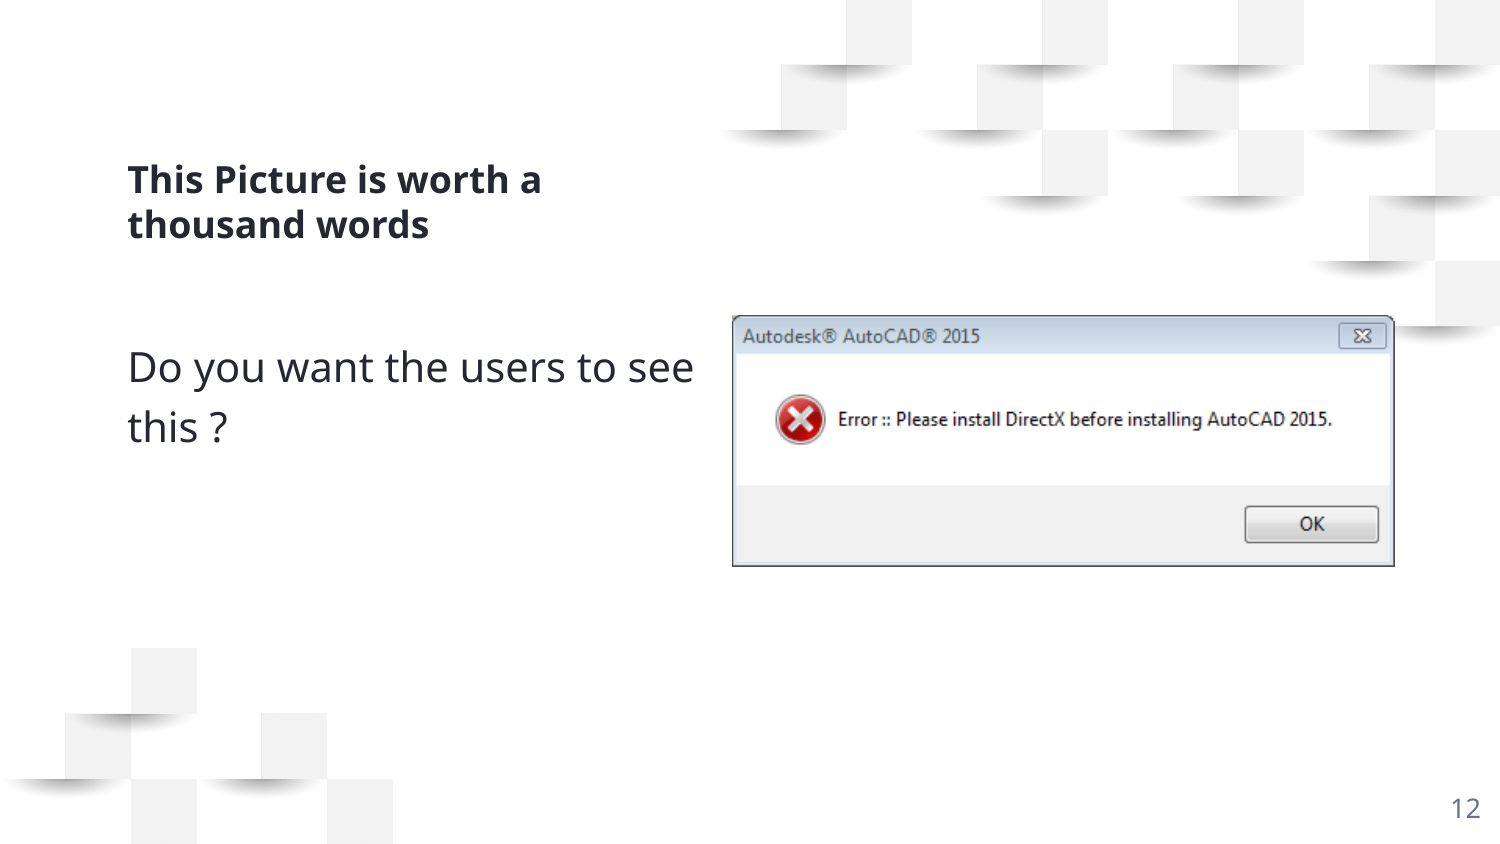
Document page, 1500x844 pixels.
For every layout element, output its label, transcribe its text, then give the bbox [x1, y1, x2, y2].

text_box This Picture is worth a thousand words [127, 106, 716, 247]
picture [0, 648, 393, 844]
picture [716, 0, 1500, 567]
text_box Do you want the users to see this ? [127, 330, 716, 668]
text_box <number> [1431, 776, 1500, 844]
